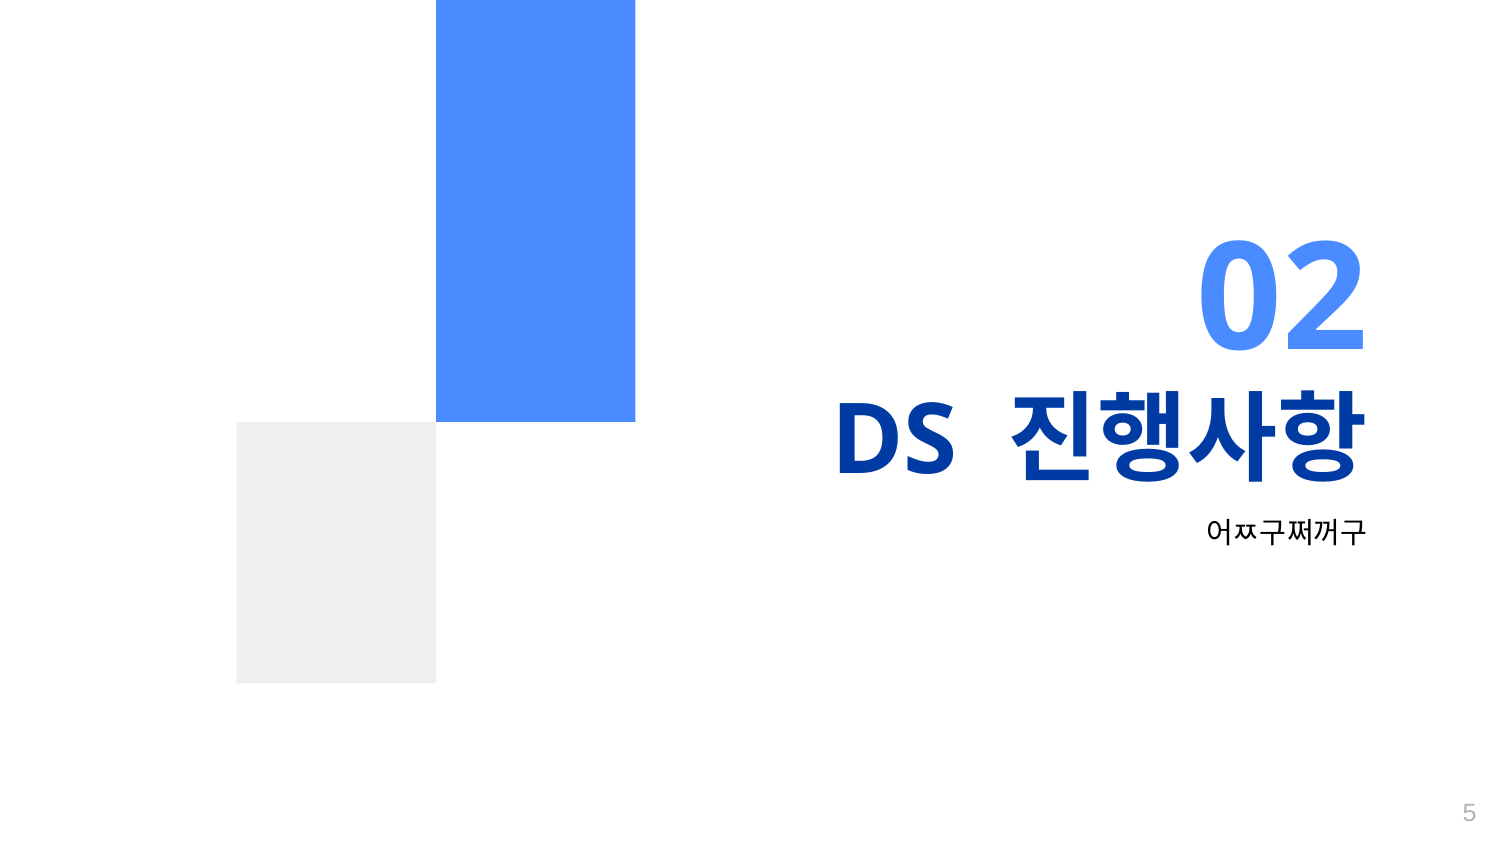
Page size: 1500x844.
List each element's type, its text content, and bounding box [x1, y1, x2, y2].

slide_number 5 [1153, 788, 1492, 834]
title DS 진행사항 [650, 395, 1383, 499]
title 02 [650, 207, 1383, 395]
subtitle 어ㅉ구쩌꺼구 [650, 499, 1383, 611]
